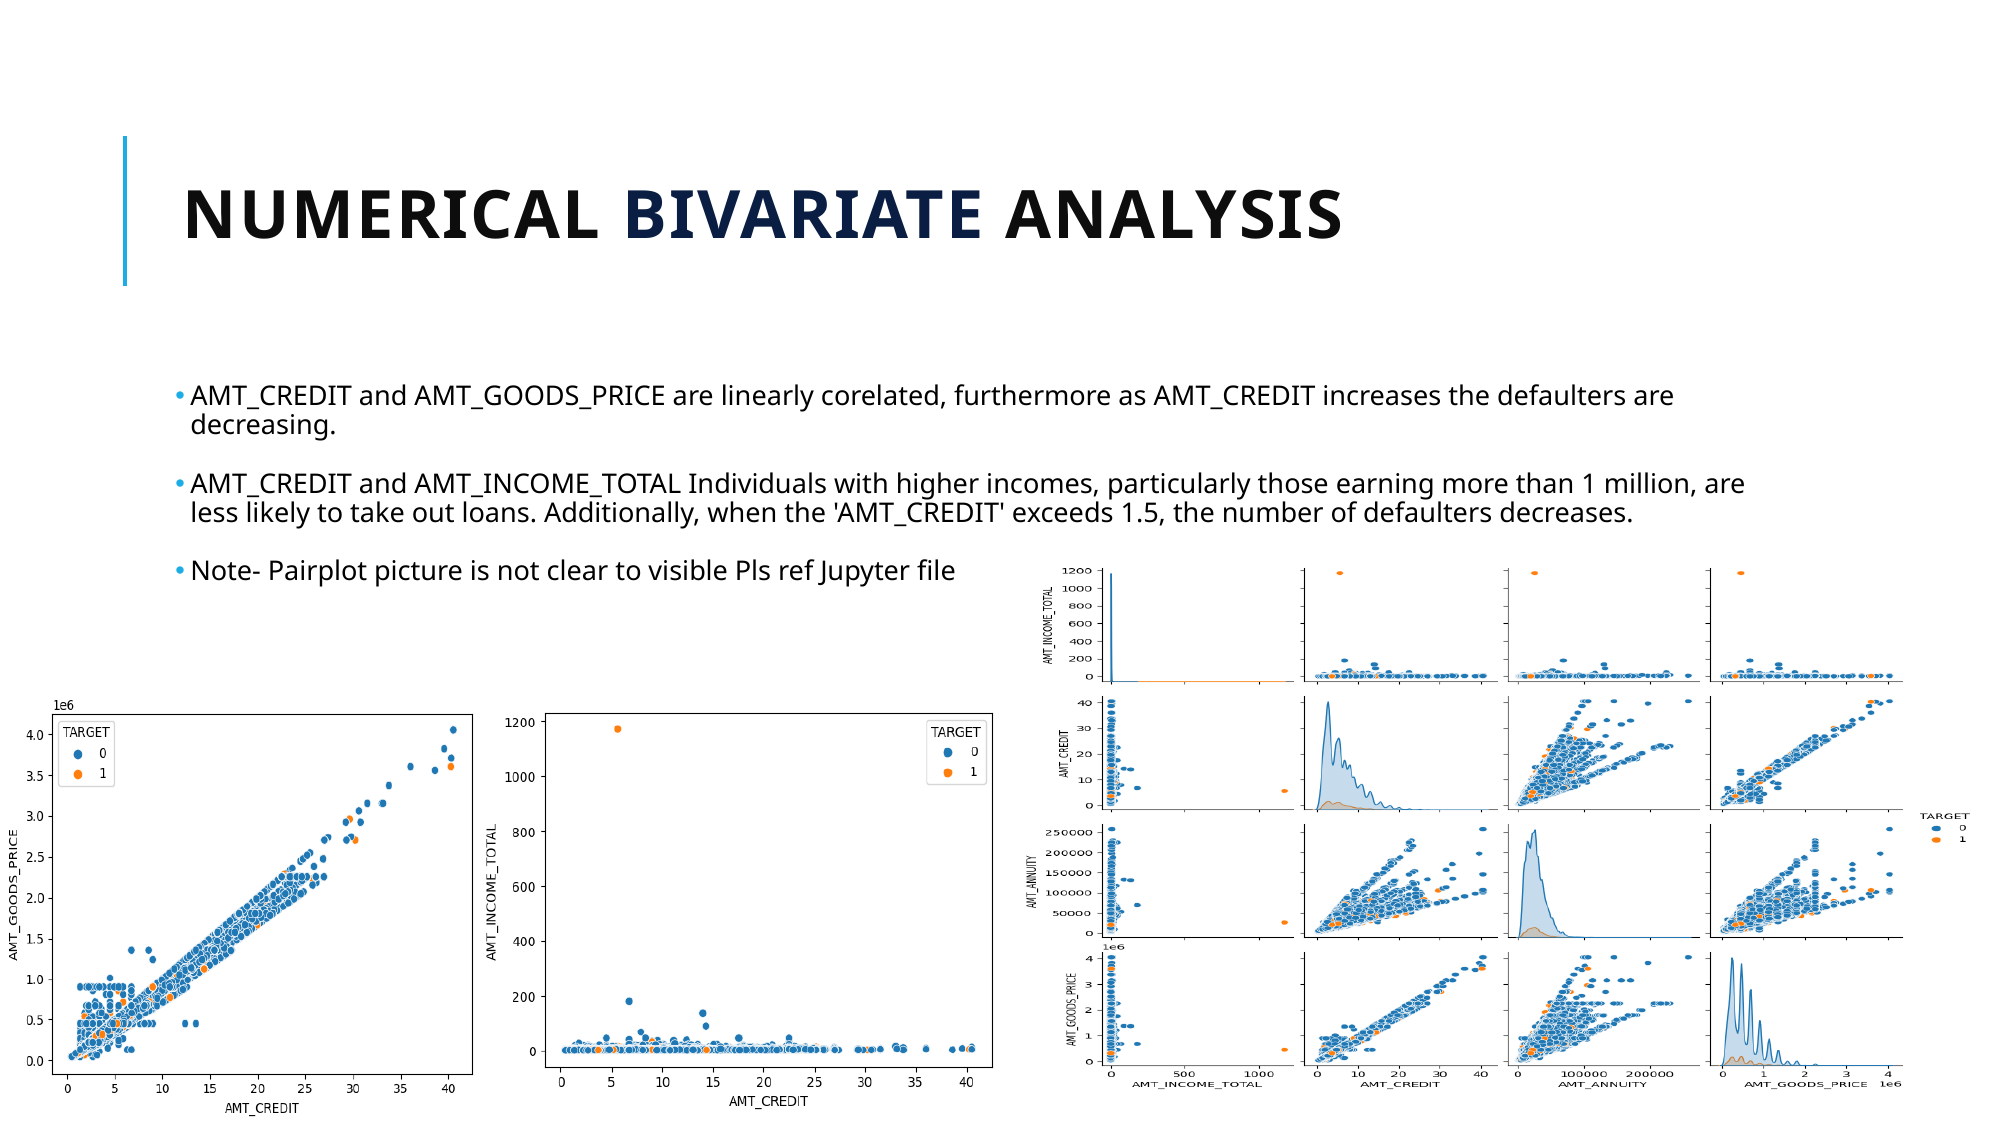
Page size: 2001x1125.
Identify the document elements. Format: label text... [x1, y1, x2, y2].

picture [1017, 562, 1980, 1094]
list AMT_CREDIT and AMT_GOODS_PRICE are linearly corelated, furthermore as AMT_CREDIT increases the defaulters are decreasing. AMT_CREDIT and AMT_INCOME_TOTAL Individuals with higher incomes, particularly those earning more than 1 million, are less likely to take out loans. Additionally, when the 'AMT_CREDIT' exceeds 1.5, the number of defaulters decreases. Note- Pairplot picture is not clear to visible Pls ref Jupyter file [168, 375, 1763, 650]
picture [0, 689, 1001, 1125]
title Numerical bivariate Analysis [168, 96, 1763, 342]
